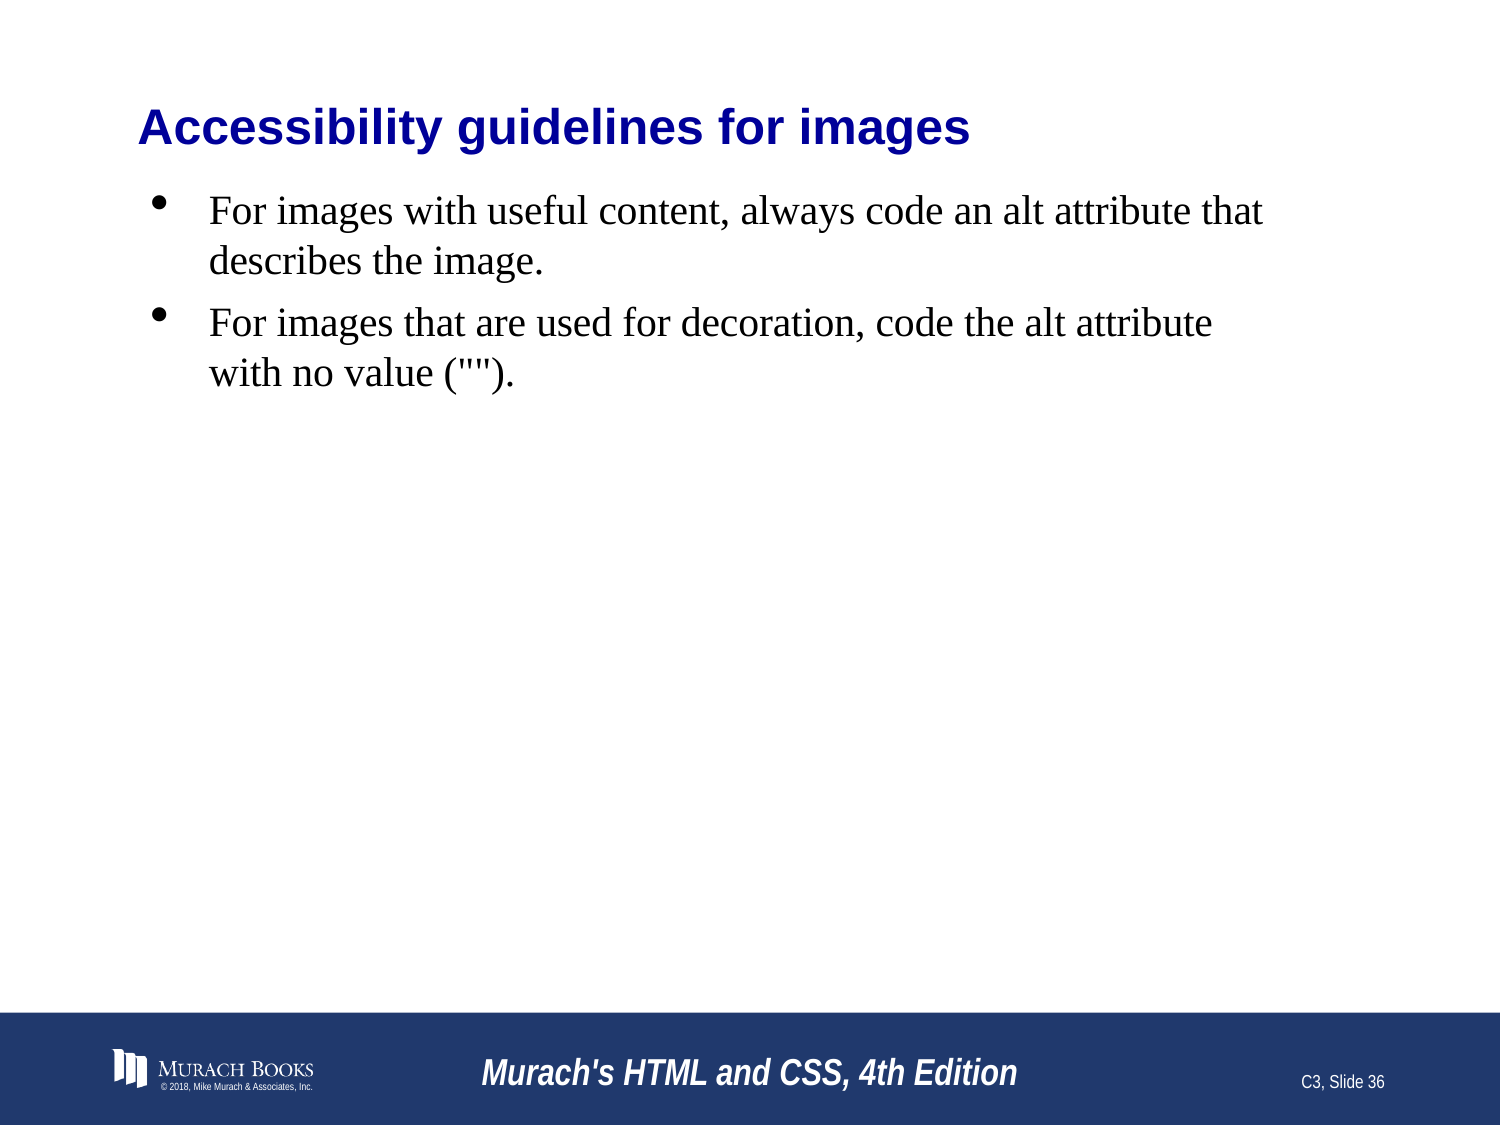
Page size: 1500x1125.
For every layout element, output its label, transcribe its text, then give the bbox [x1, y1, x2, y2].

footer © 2018, Mike Murach & Associates, Inc. [12, 1025, 463, 1100]
slide_number Murach's HTML and CSS, 4th Edition [463, 1025, 1050, 1100]
title Accessibility guidelines for images [137, 94, 1338, 156]
list For images with useful content, always code an alt attribute that describes the image. For images that are used for decoration, code the alt attribute with no value (""). [137, 174, 1350, 975]
slide_number C3, Slide 36 [1087, 1025, 1400, 1100]
